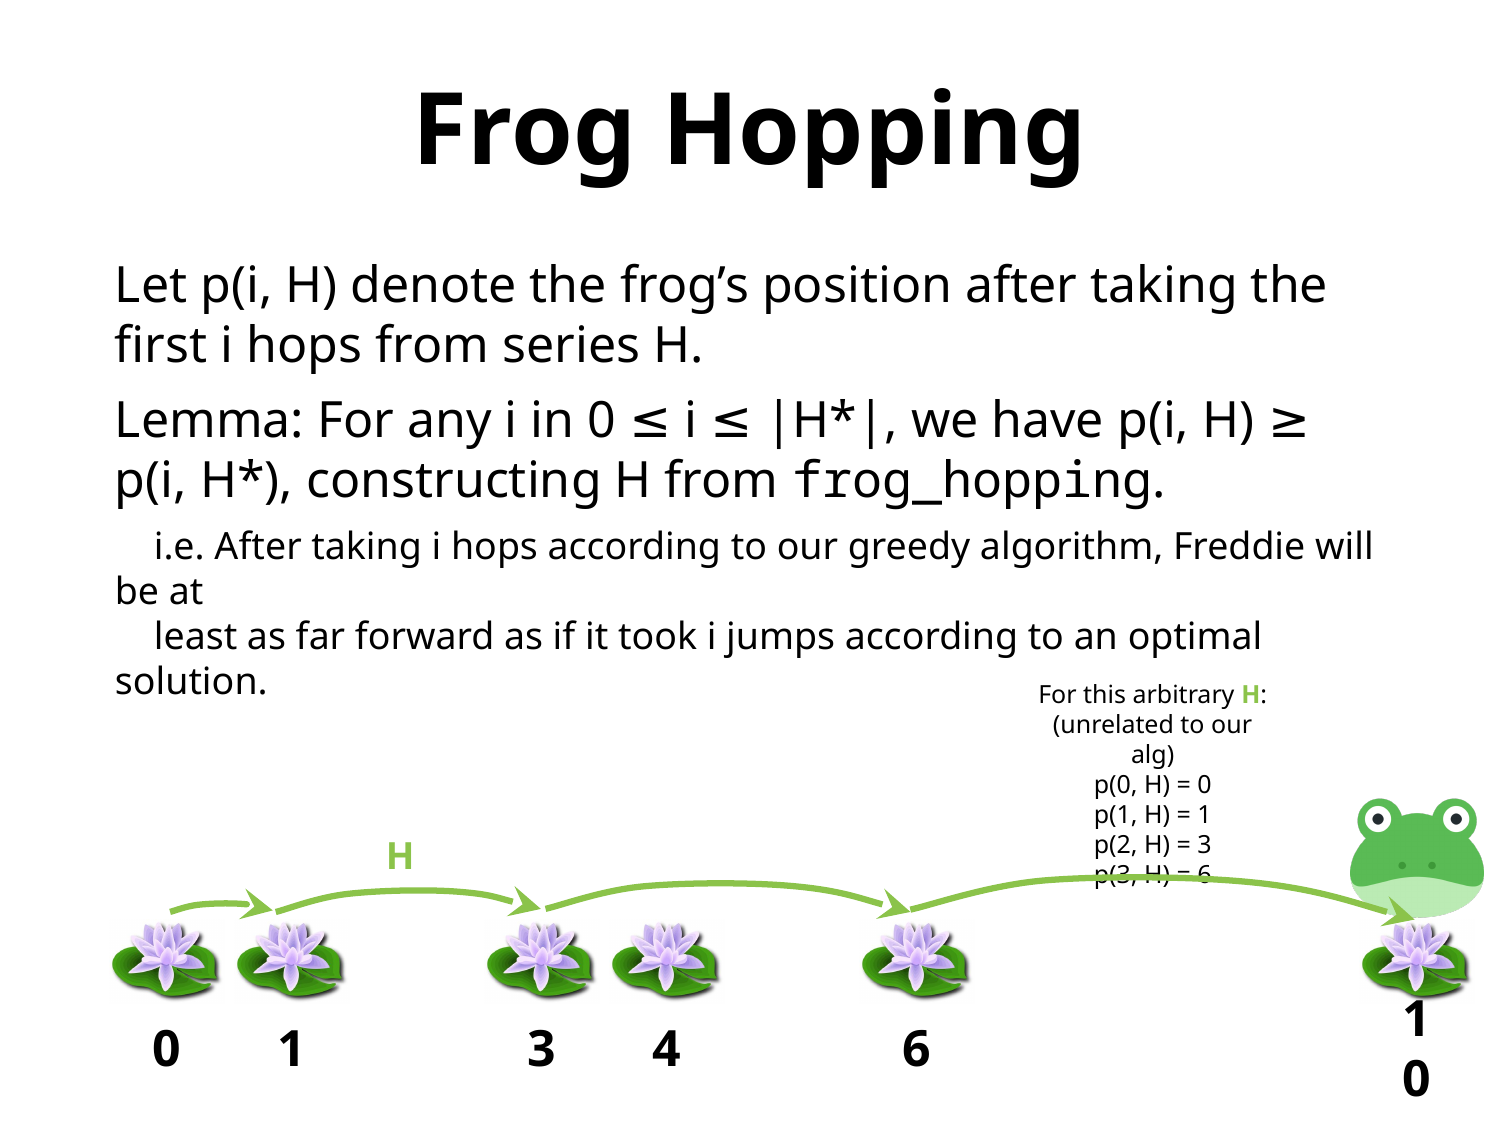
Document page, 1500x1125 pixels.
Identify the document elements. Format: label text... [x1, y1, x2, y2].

text_box 0 [124, 1013, 210, 1089]
text_box For this arbitrary H: (unrelated to our alg) p(0, H) = 0 p(1, H) = 1 p(2, H) = 3 p(3, H) = 6 [1020, 663, 1286, 864]
text_box [170, 895, 273, 916]
picture [609, 918, 725, 1004]
text_box [275, 890, 541, 914]
picture [1349, 790, 1484, 1004]
picture [484, 918, 600, 1004]
text_box 3 [499, 1013, 585, 1089]
picture [234, 918, 350, 1004]
text_box [910, 877, 1344, 919]
text_box 10 [1374, 1013, 1460, 1089]
text_box 6 [874, 1013, 960, 1089]
text_box 1 [249, 1013, 335, 1089]
subtitle Let p(i, H) denote the frog’s position after taking the first i hops from series H. Lemma: For any i in 0 ≤ i ≤ |H*|, we have p(i, H) ≥ p(i, H*), constructing H from frog_hopping. i.e. After taking i hops according to our greedy algorithm, Freddie will be at least as far forward as if it took i jumps according to an optimal solution. [99, 236, 1400, 1125]
text_box [545, 883, 911, 917]
picture [109, 918, 225, 1004]
subtitle Frog Hopping [0, 50, 1500, 237]
picture [859, 918, 975, 1004]
text_box H [364, 811, 436, 897]
text_box 4 [624, 1013, 710, 1089]
